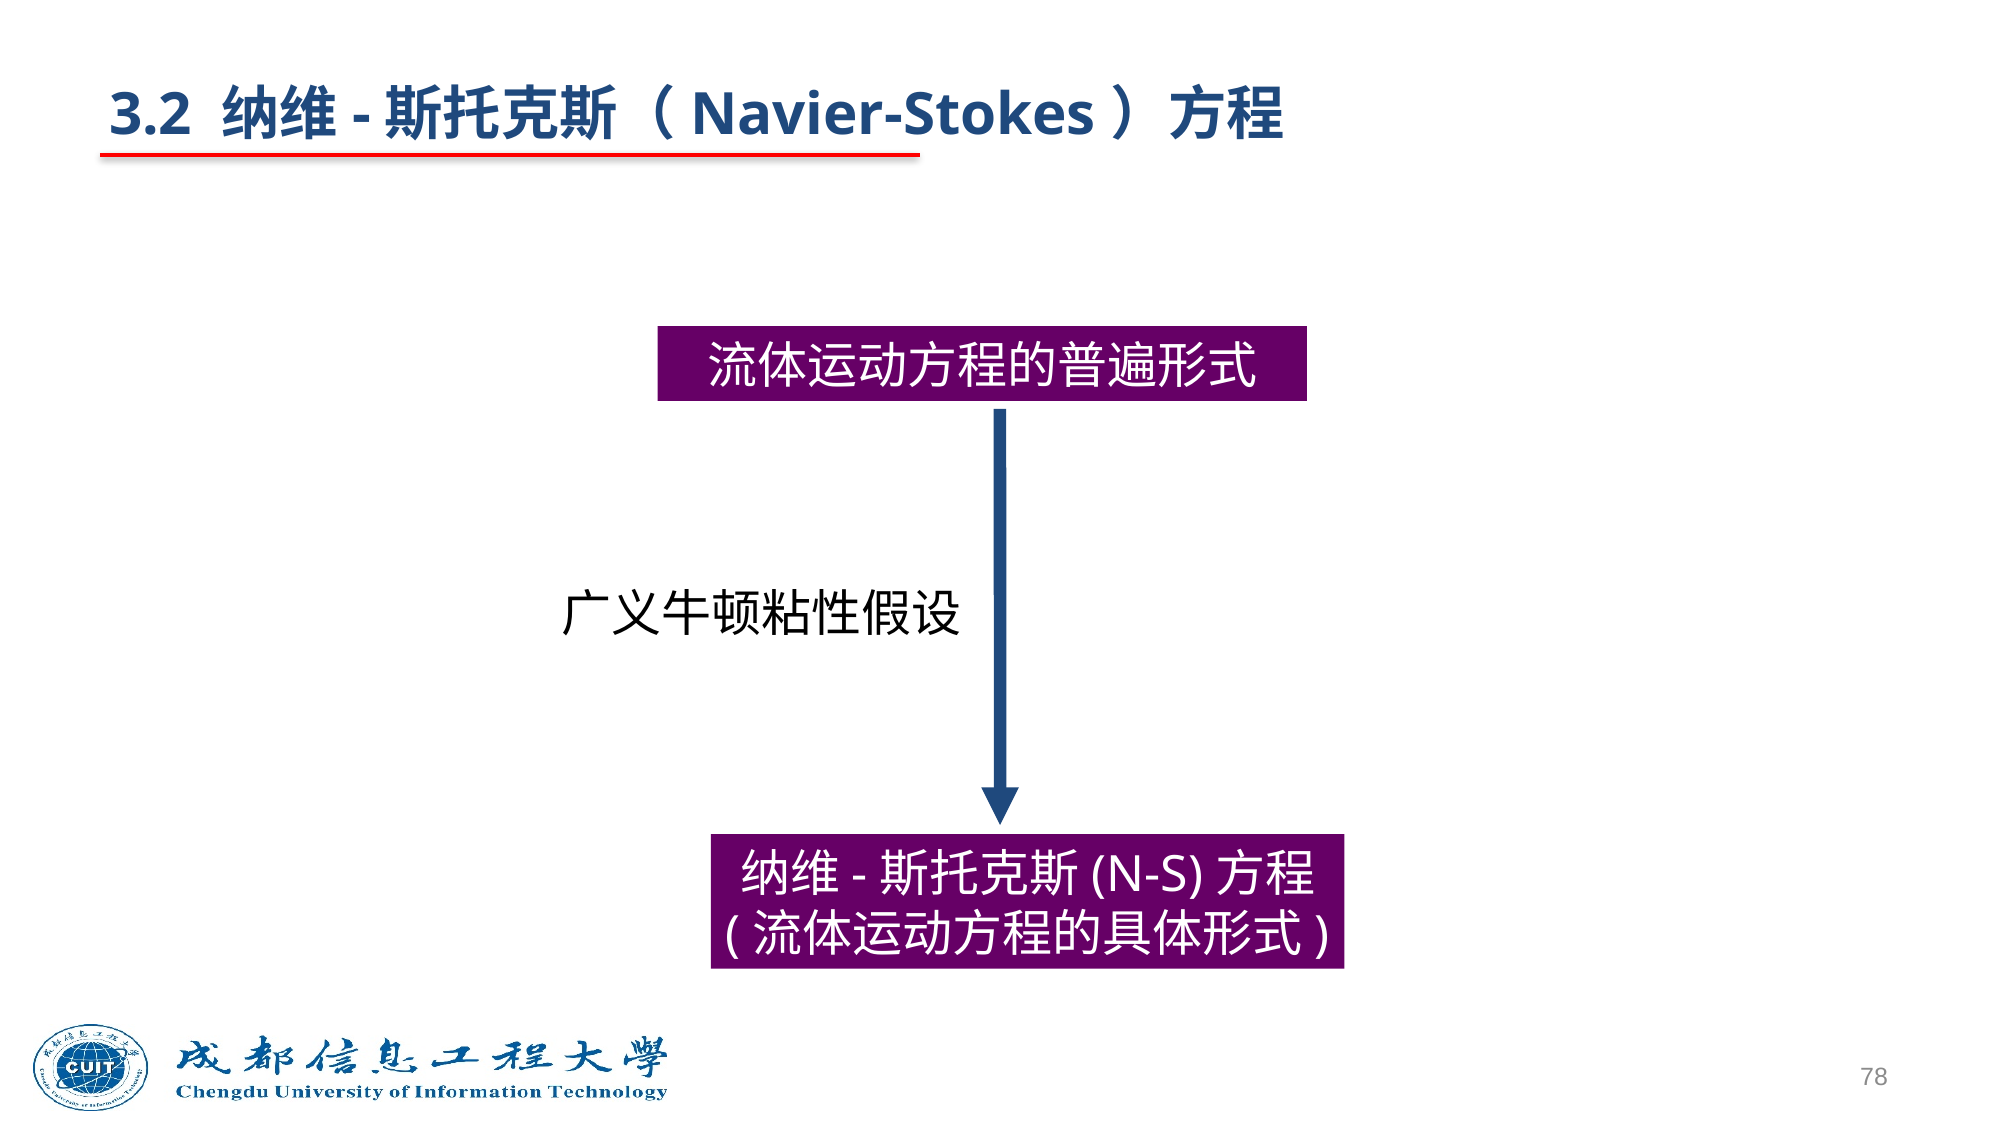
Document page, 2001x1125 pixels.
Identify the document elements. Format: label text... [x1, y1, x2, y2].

text_box 3.2 纳维-斯托克斯（Navier-Stokes）方程 [94, 33, 1307, 154]
text_box 广义牛顿粘性假设 [546, 574, 977, 649]
picture [33, 1024, 667, 1111]
text_box 纳维-斯托克斯(N-S)方程 (流体运动方程的具体形式) [710, 834, 1345, 969]
text_box [993, 408, 1007, 826]
text_box 流体运动方程的普遍形式 [657, 326, 1307, 401]
slide_number 78 [1702, 1045, 1904, 1106]
